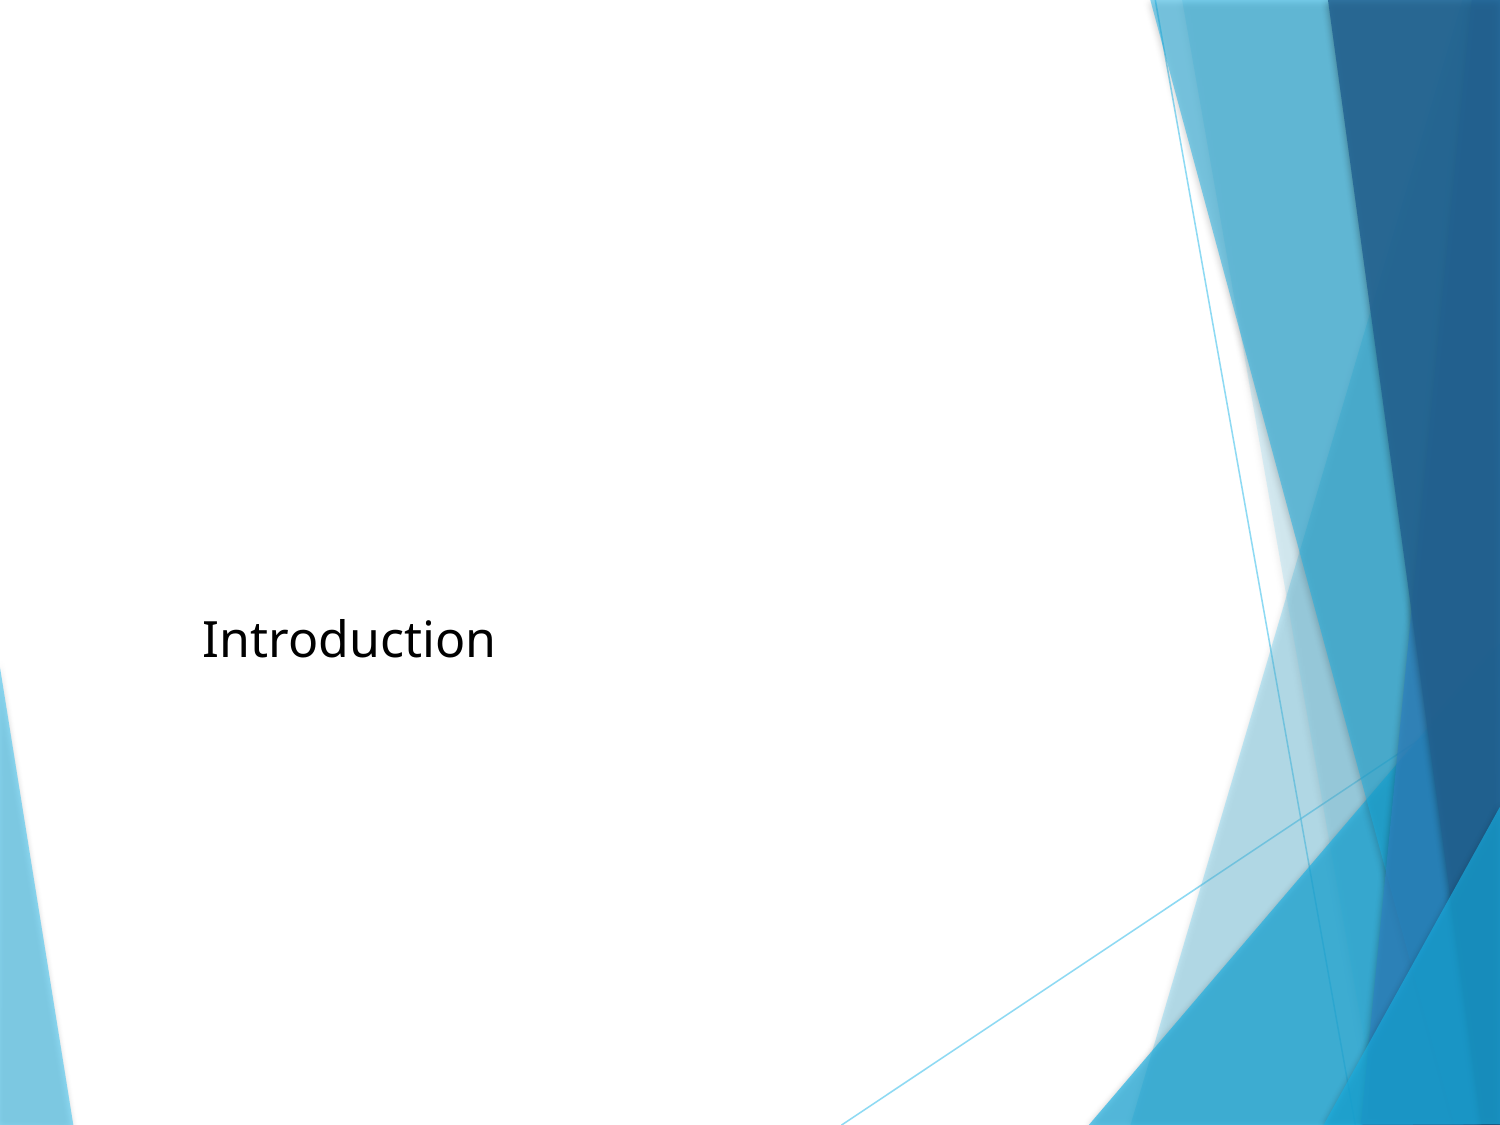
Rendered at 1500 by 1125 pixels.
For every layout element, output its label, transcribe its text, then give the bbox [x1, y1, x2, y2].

list Introduction [187, 412, 1275, 675]
